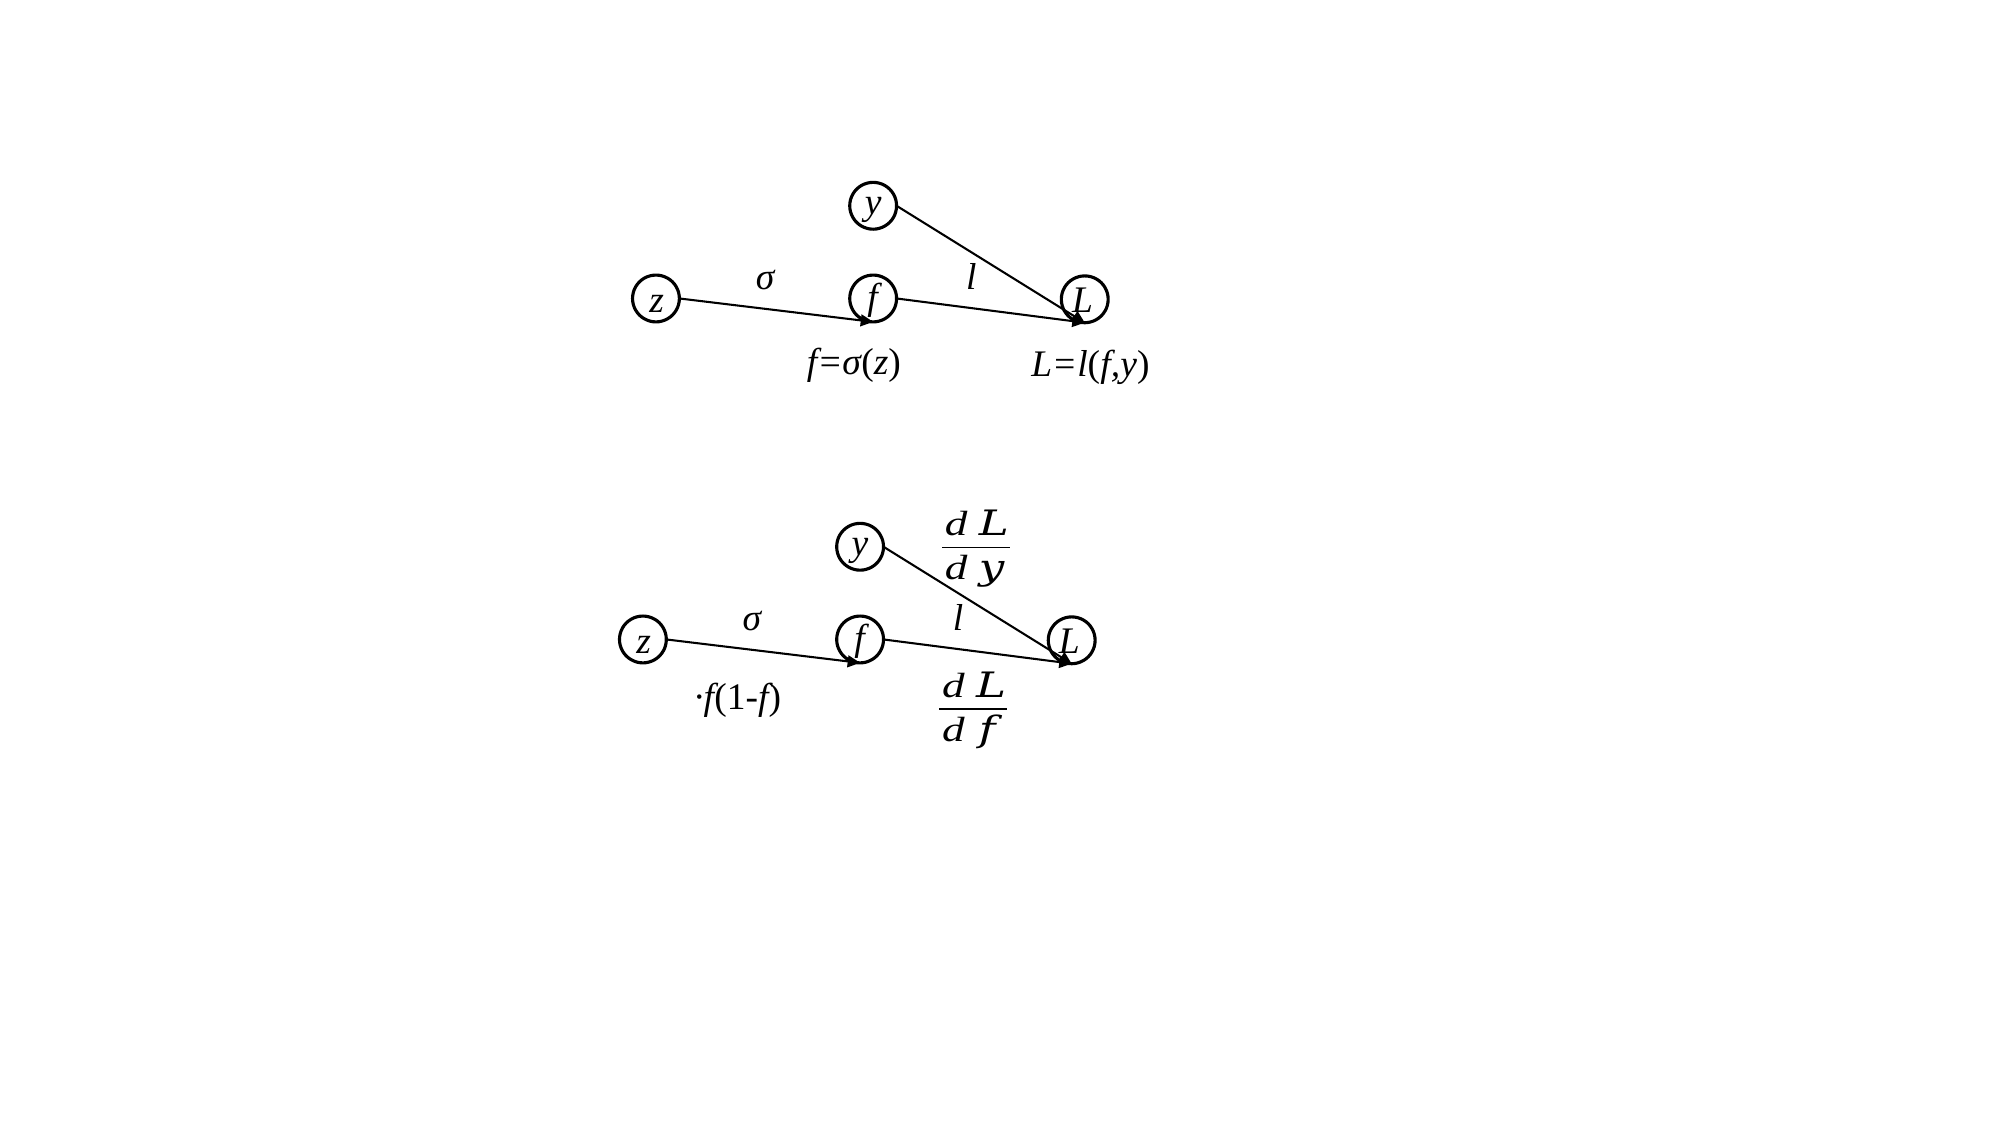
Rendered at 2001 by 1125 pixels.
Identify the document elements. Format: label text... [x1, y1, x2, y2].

text_box z [621, 609, 666, 669]
text_box [848, 286, 852, 311]
text_box f [852, 264, 893, 325]
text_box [896, 205, 1062, 300]
text_box [835, 627, 839, 652]
text_box z [634, 268, 679, 328]
text_box L=l(f,y) [1016, 331, 1165, 392]
text_box l [951, 300, 992, 305]
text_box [883, 546, 1049, 641]
text_box [893, 284, 898, 313]
text_box l [938, 641, 979, 646]
text_box f=σ(z) [792, 329, 916, 389]
text_box y [849, 169, 897, 230]
text_box y [836, 510, 884, 571]
text_box [880, 625, 885, 654]
text_box σ [741, 244, 790, 298]
text_box σ [728, 640, 777, 646]
text_box σ [741, 299, 790, 305]
text_box L [1057, 268, 1108, 328]
text_box L [1044, 609, 1095, 669]
text_box f [839, 605, 880, 666]
text_box σ [728, 585, 777, 639]
